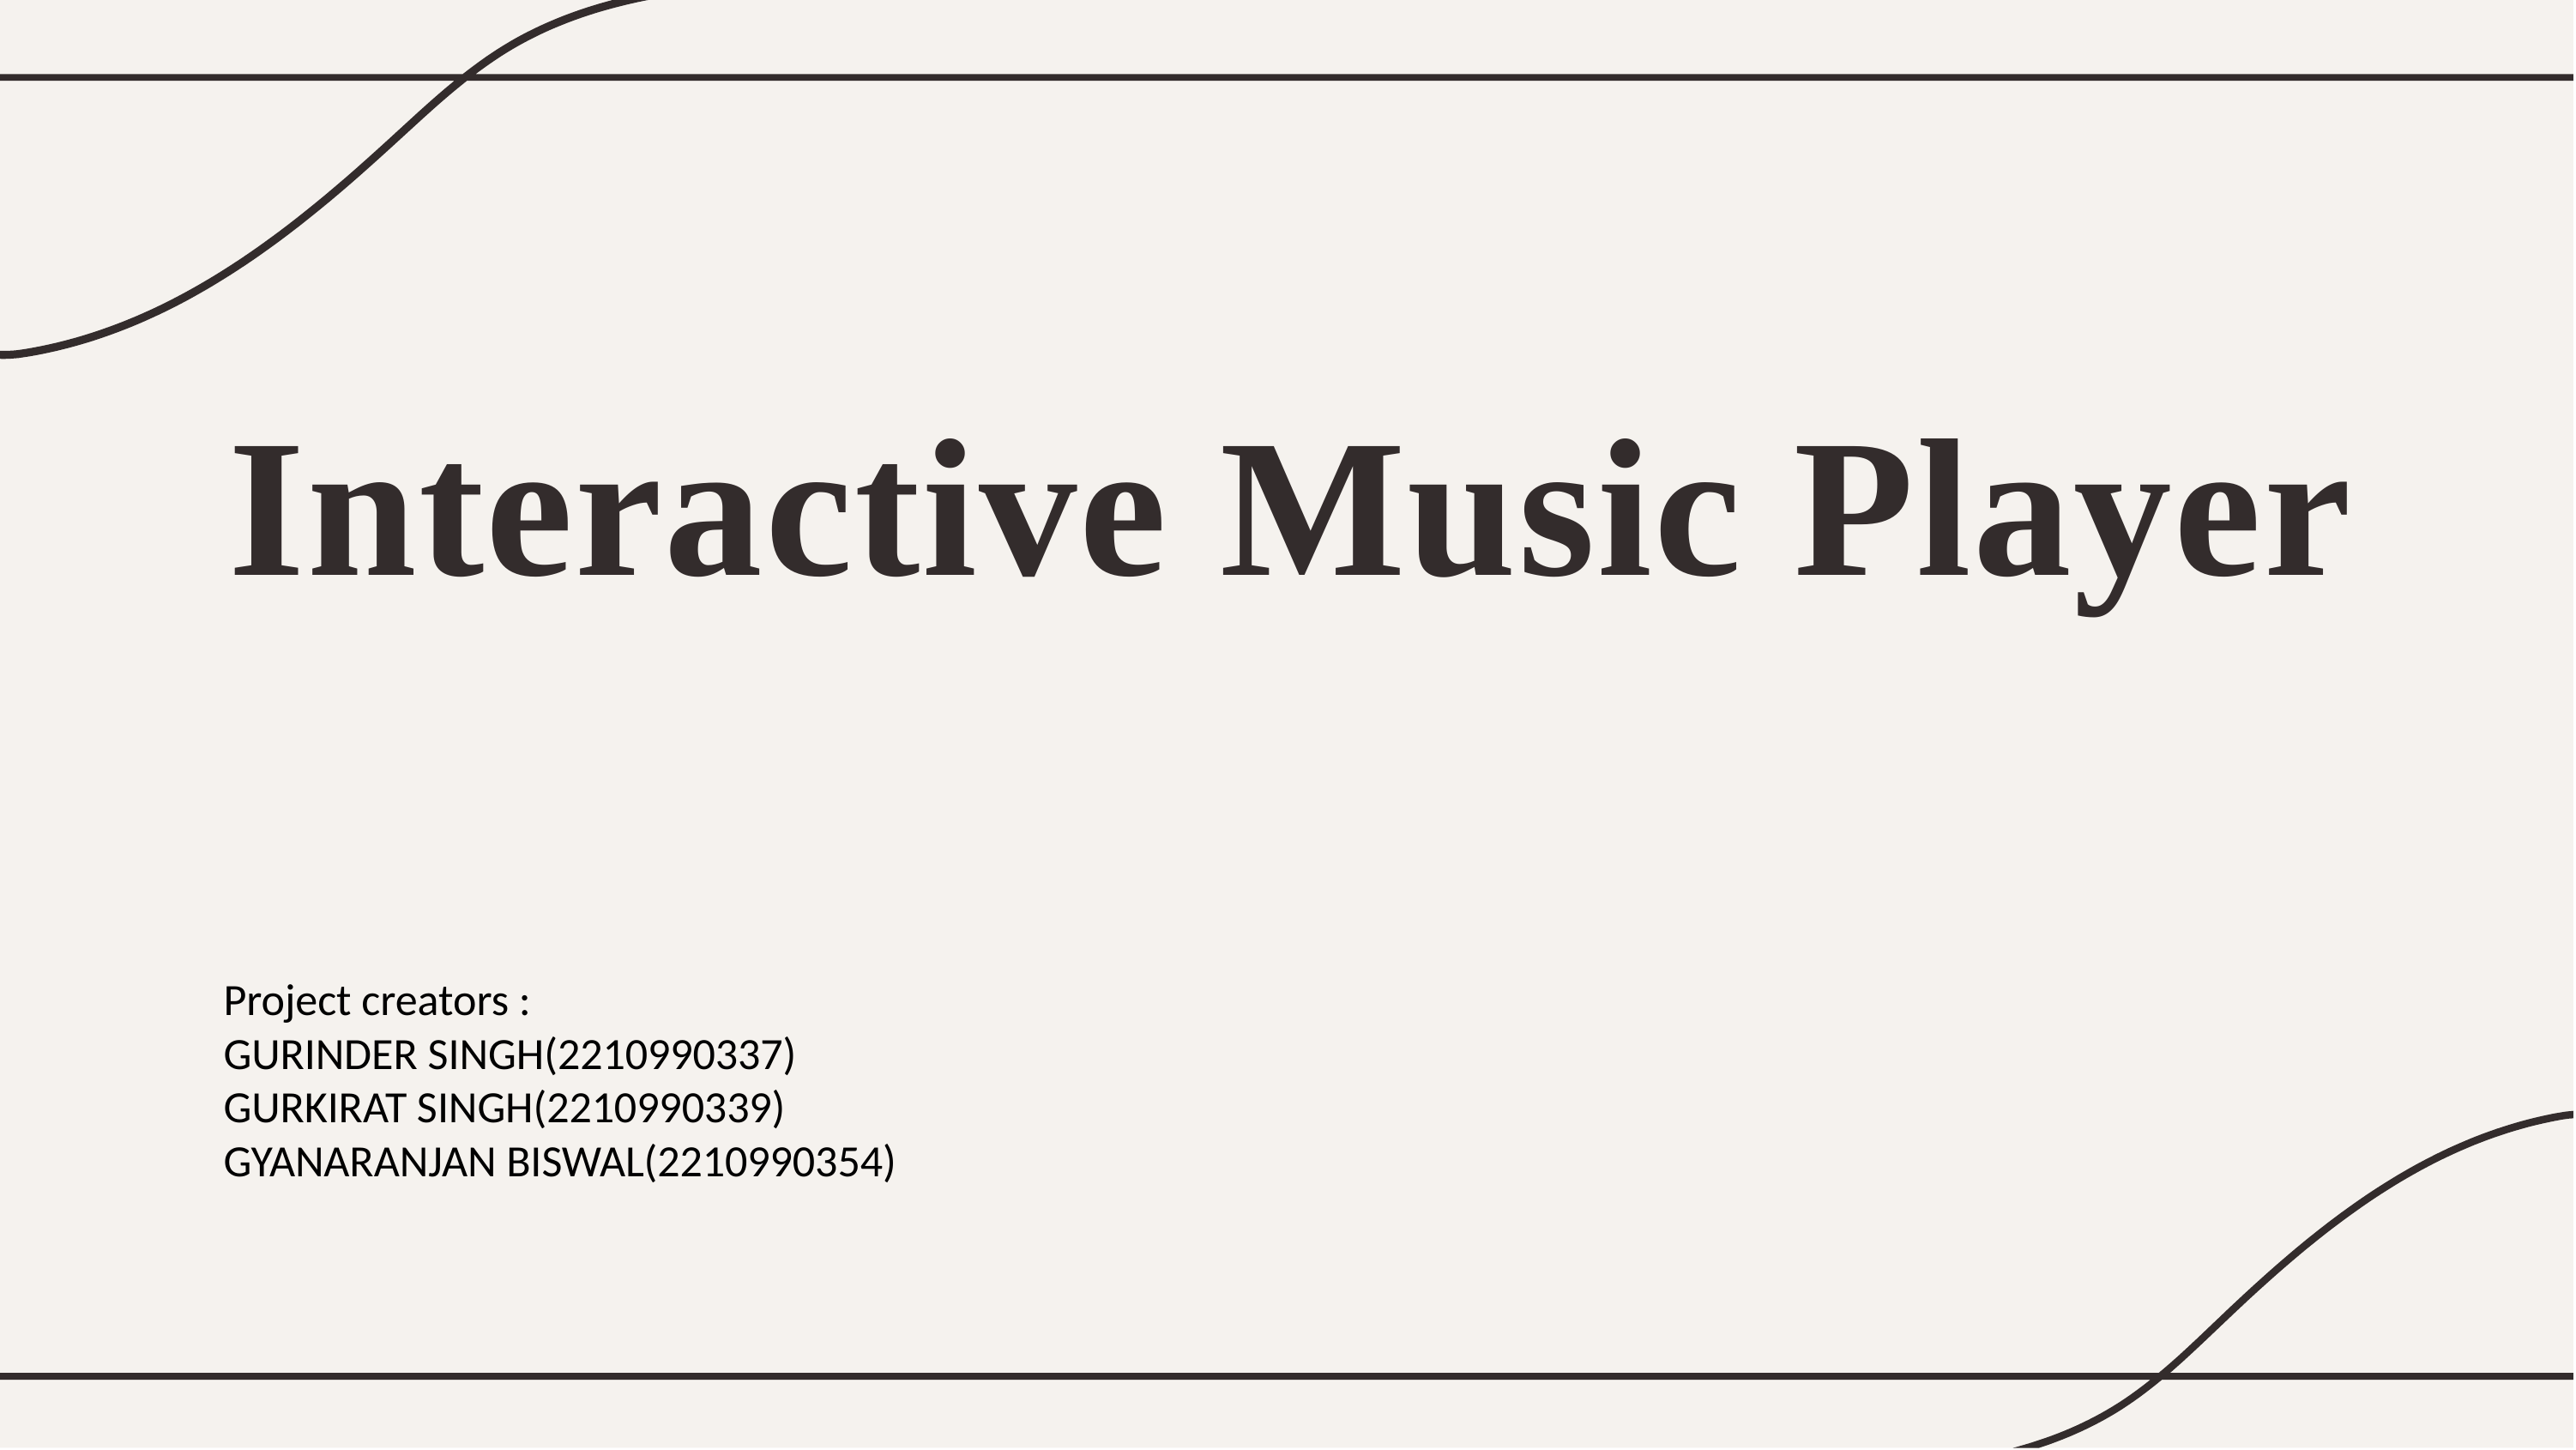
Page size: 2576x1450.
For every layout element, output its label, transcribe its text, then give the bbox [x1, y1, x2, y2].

text_box [0, 1110, 2573, 1448]
title Interactive Music Player [214, 377, 2361, 621]
text_box [0, 0, 2573, 359]
text_box Project creators : GURINDER SINGH(2210990337) GURKIRAT SINGH(2210990339) GYANARANJAN BISWAL(2210990354) [210, 964, 1755, 1231]
